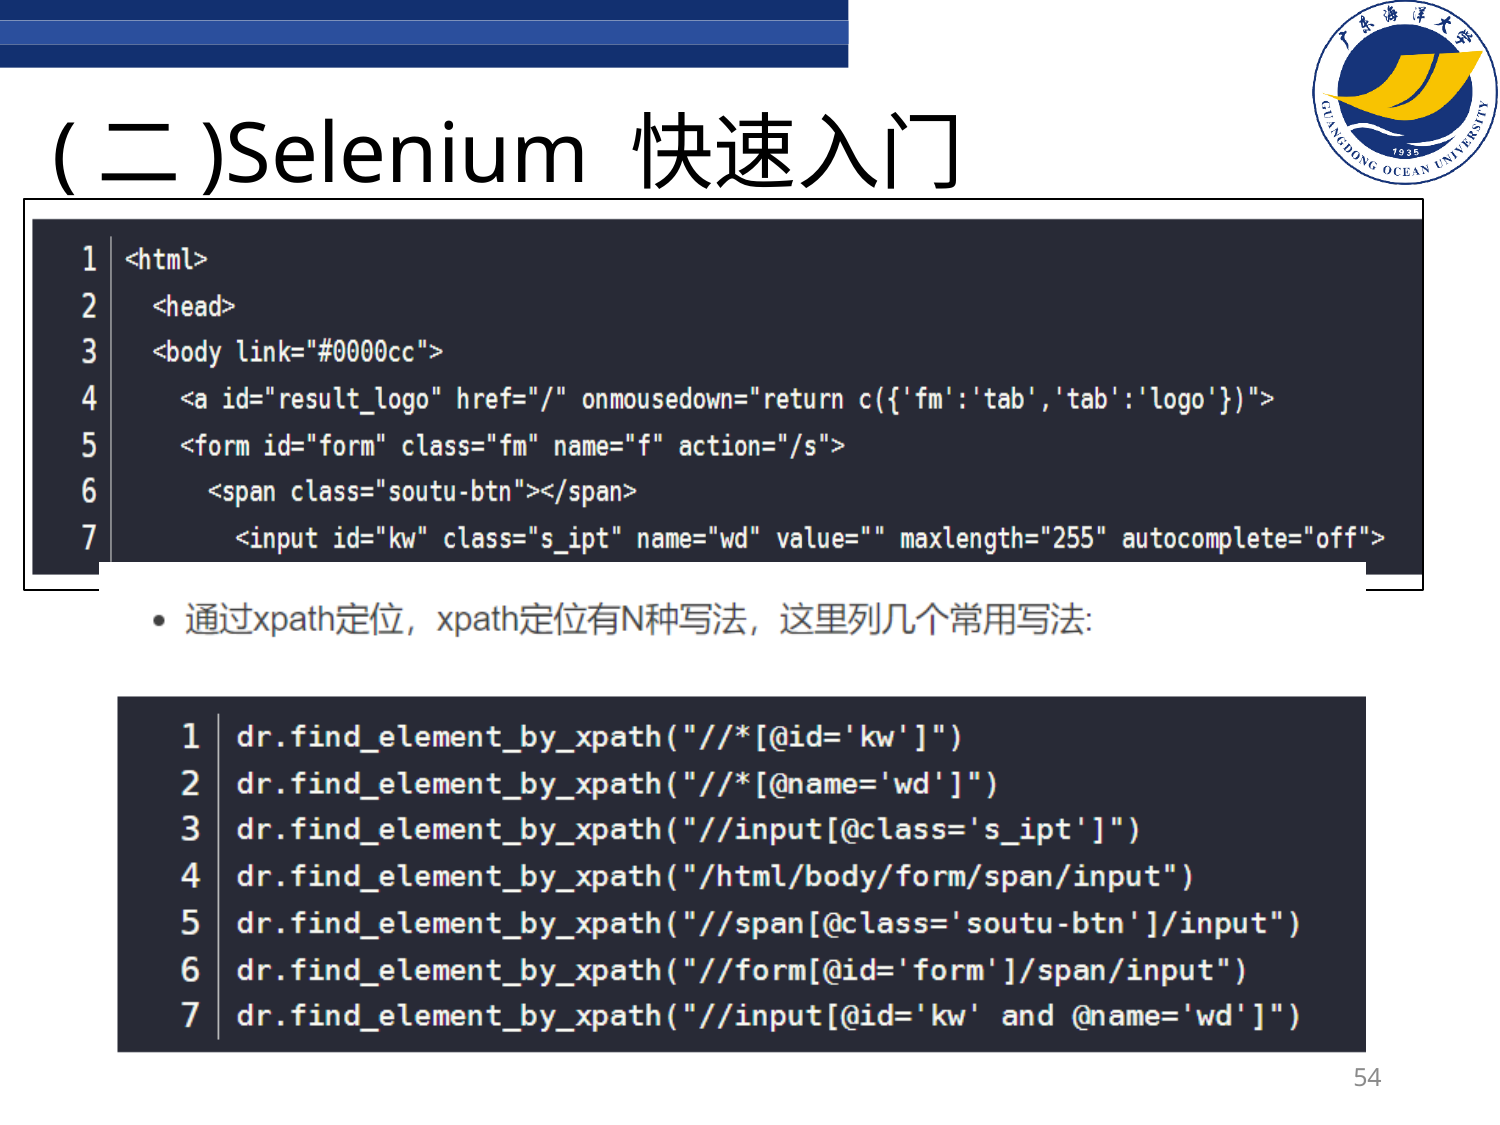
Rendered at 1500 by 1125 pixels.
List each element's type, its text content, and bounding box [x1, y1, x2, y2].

picture [24, 199, 1422, 1054]
slide_number 54 [1059, 1042, 1397, 1103]
picture [1312, 0, 1498, 185]
title (二)Selenium 快速入门 [37, 12, 1334, 198]
